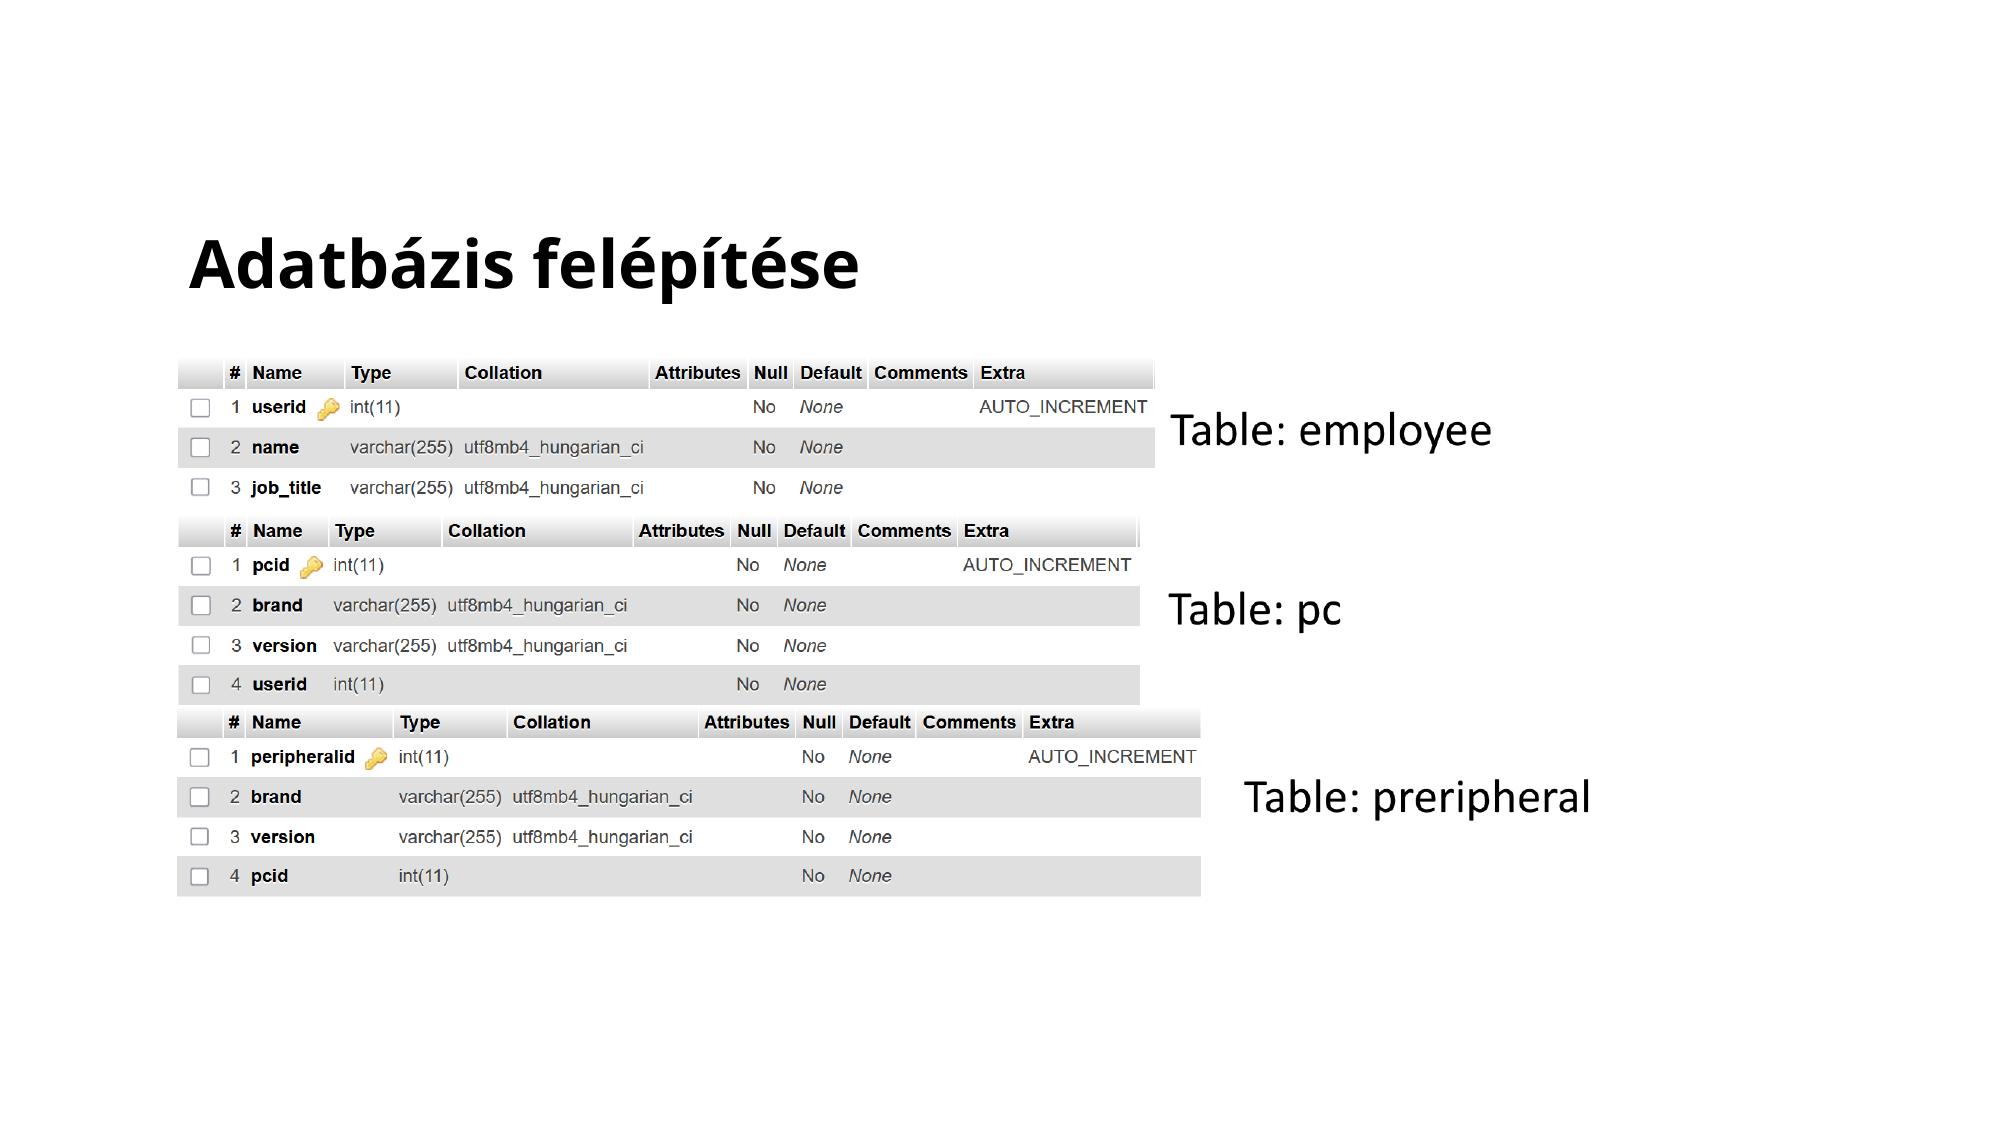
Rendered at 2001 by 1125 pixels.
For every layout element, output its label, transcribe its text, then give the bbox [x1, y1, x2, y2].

title Adatbázis felépítése [174, 153, 1633, 311]
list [175, 355, 1633, 950]
